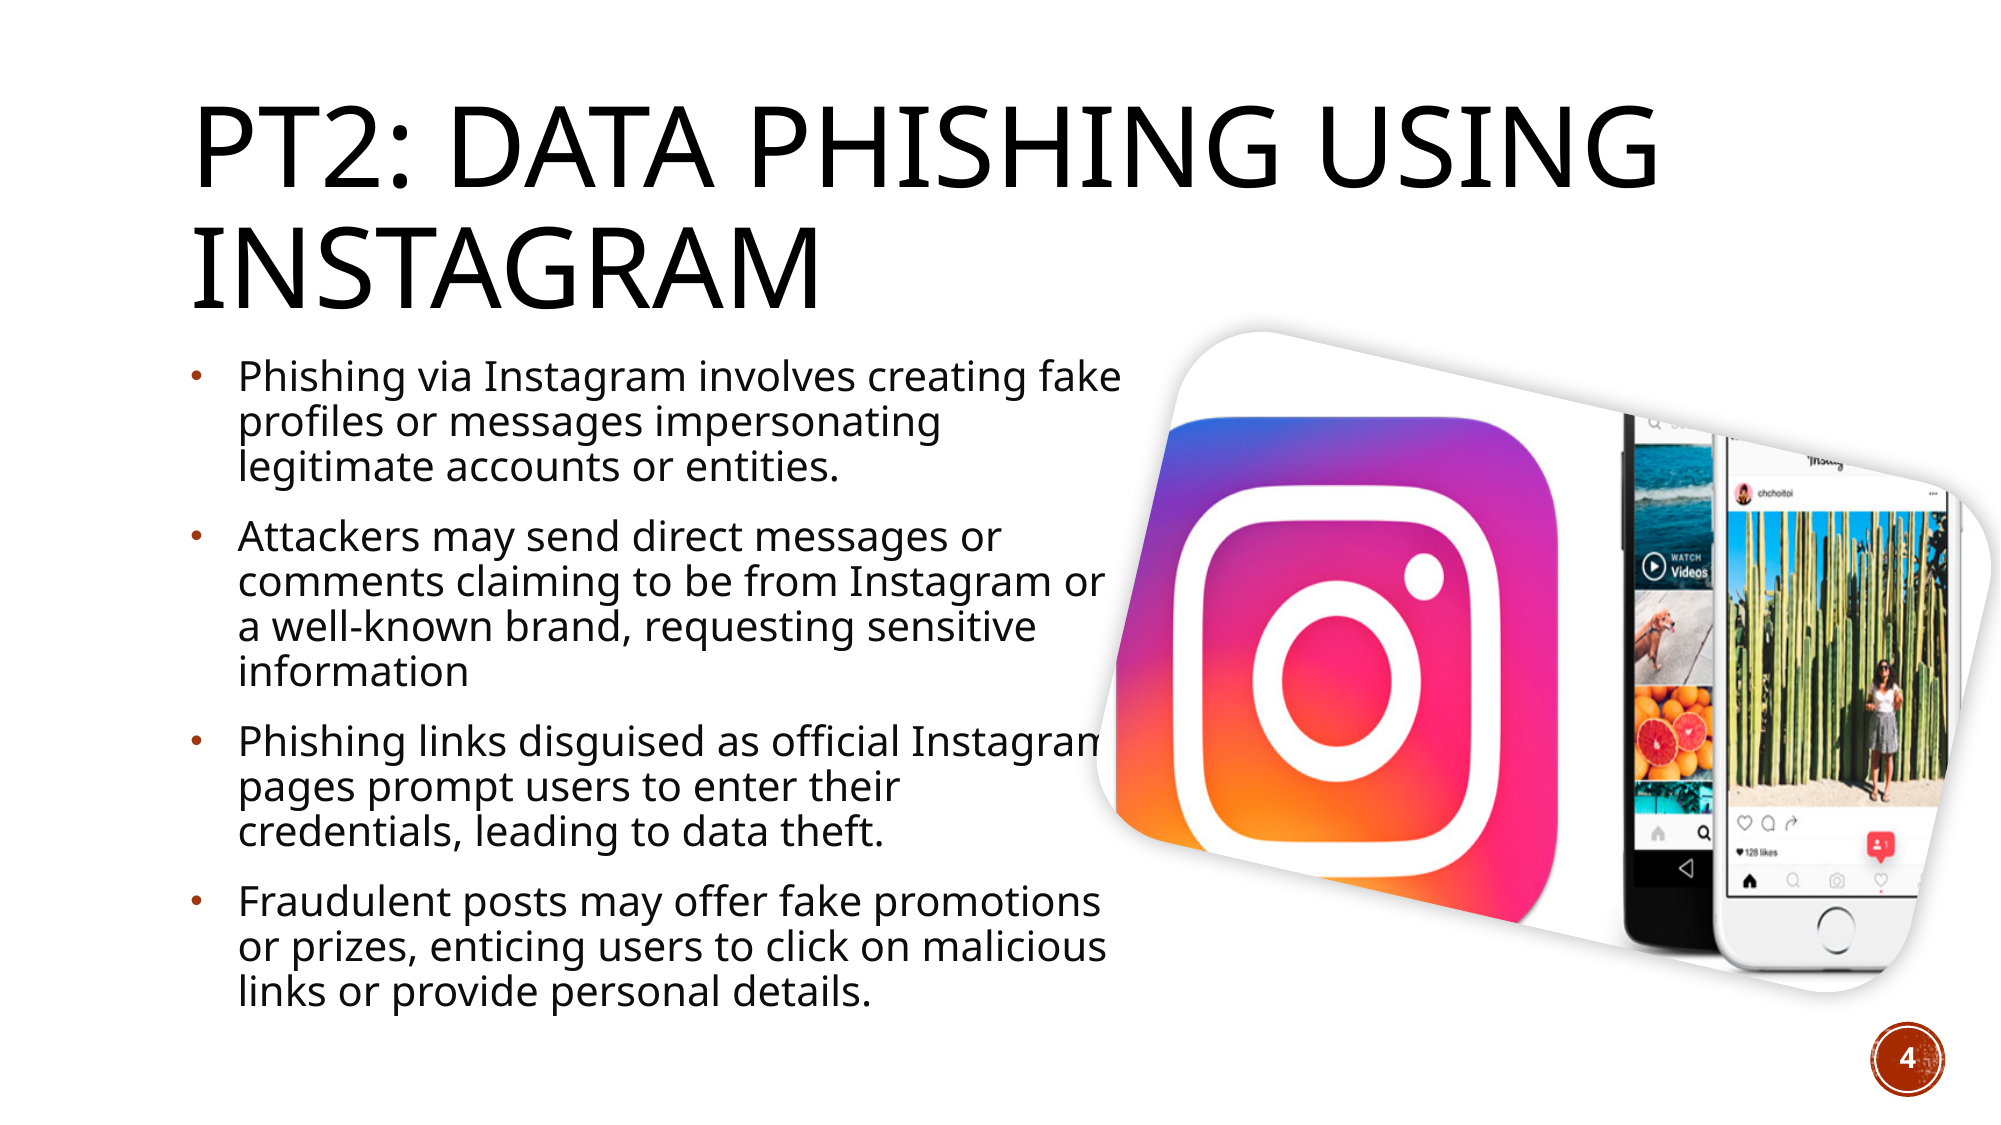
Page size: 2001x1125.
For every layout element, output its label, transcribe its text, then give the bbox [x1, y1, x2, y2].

slide_number 4 [1855, 1028, 1961, 1089]
picture [1096, 331, 1991, 993]
title Pt2: Data phishing using Instagram [175, 79, 1826, 344]
list Phishing via Instagram involves creating fake profiles or messages impersonating legitimate accounts or entities. Attackers may send direct messages or comments claiming to be from Instagram or a well-known brand, requesting sensitive information Phishing links disguised as official Instagram pages prompt users to enter their credentials, leading to data theft. Fraudulent posts may offer fake promotions or prizes, enticing users to click on malicious links or provide personal details. [175, 348, 1141, 1013]
